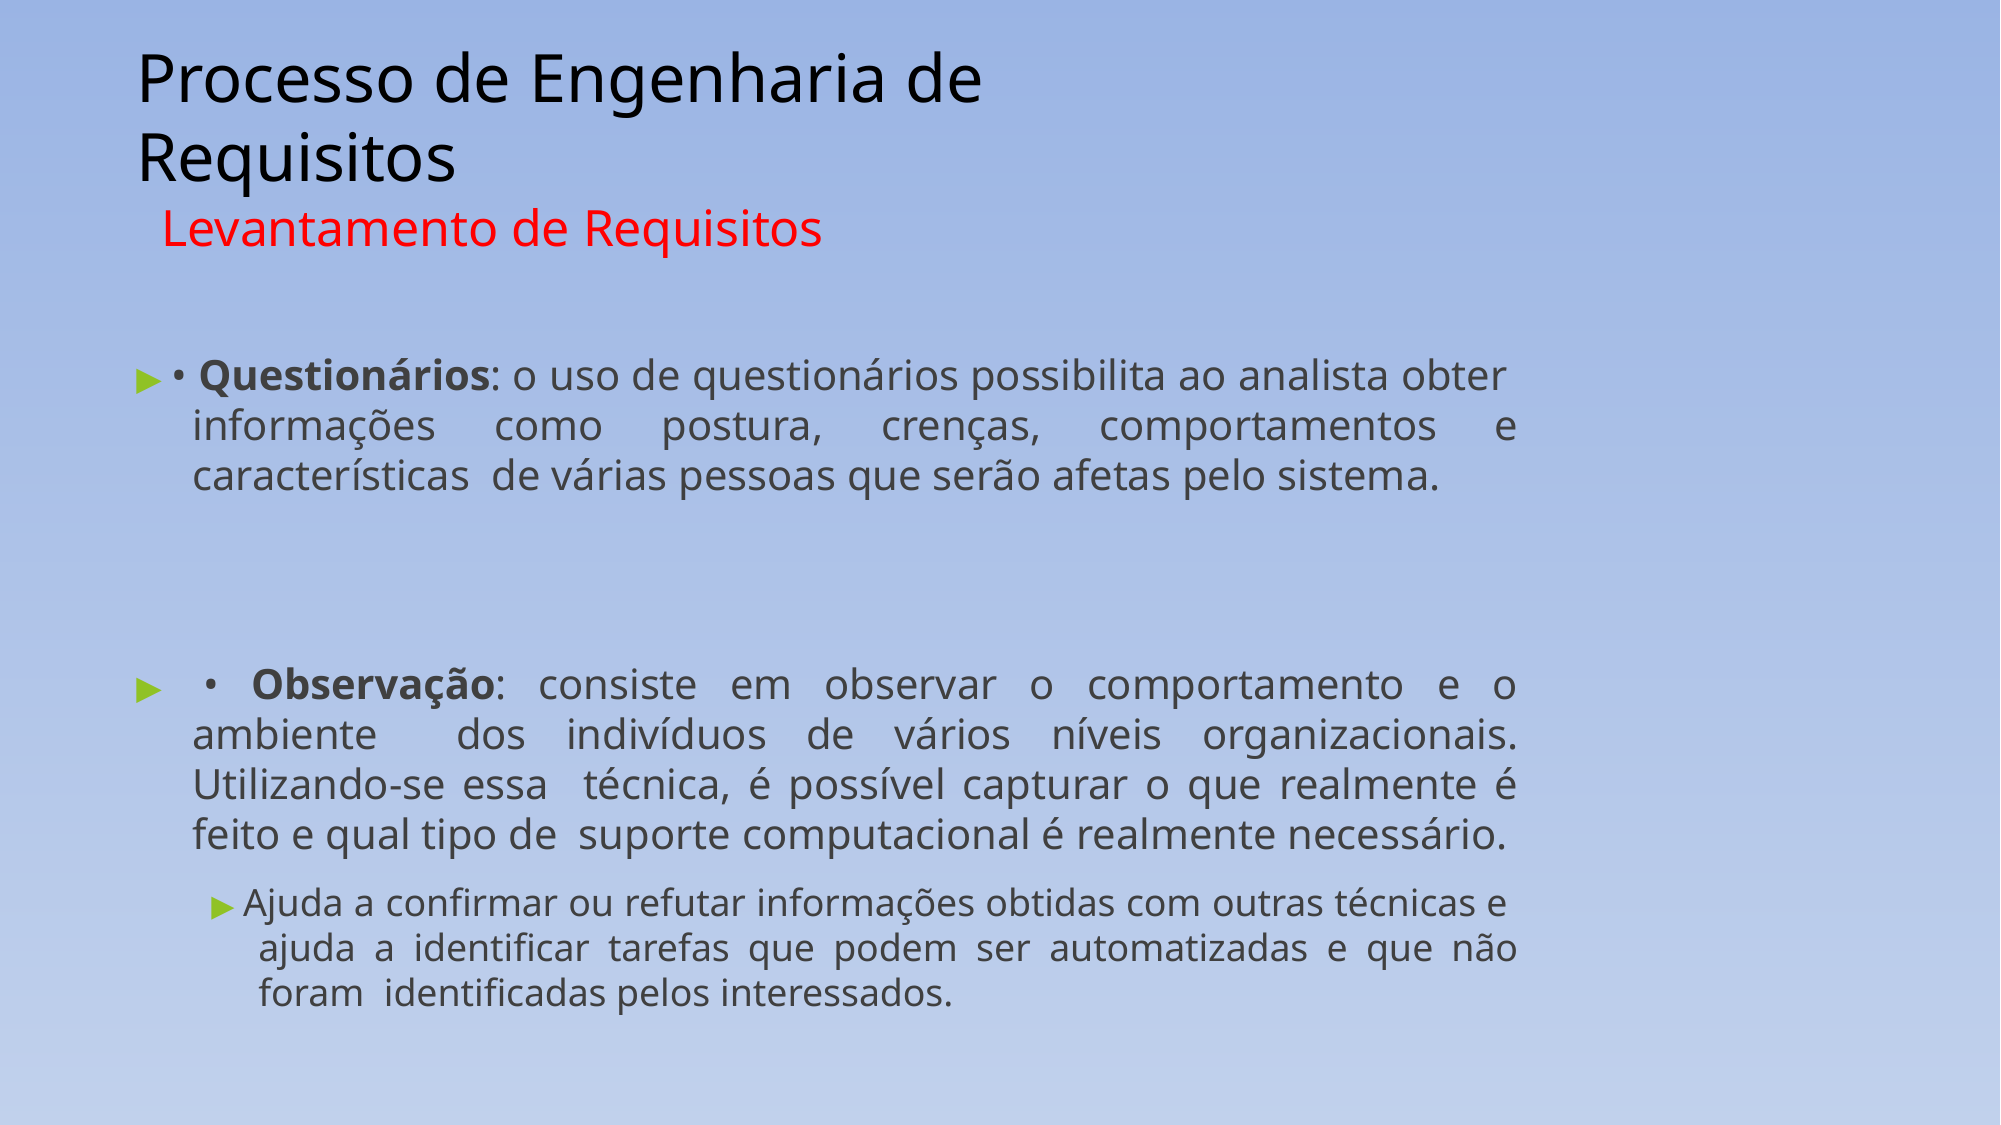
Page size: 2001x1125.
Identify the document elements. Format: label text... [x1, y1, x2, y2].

title Processo de Engenharia de Requisitos [134, 33, 1253, 194]
text_box Levantamento de Requisitos ▶ • Questionários: o uso de questionários possibilita ao analista obter informações como postura, crenças, comportamentos e características de várias pessoas que serão afetas pelo sistema. [134, 194, 1520, 499]
text_box ▶ • Observação: consiste em observar o comportamento e o ambiente dos indivíduos de vários níveis organizacionais. Utilizando-se essa técnica, é possível capturar o que realmente é feito e qual tipo de suporte computacional é realmente necessário. ▶ Ajuda a confirmar ou refutar informações obtidas com outras técnicas e ajuda a identificar tarefas que podem ser automatizadas e que não foram identificadas pelos interessados. [134, 655, 1519, 1015]
